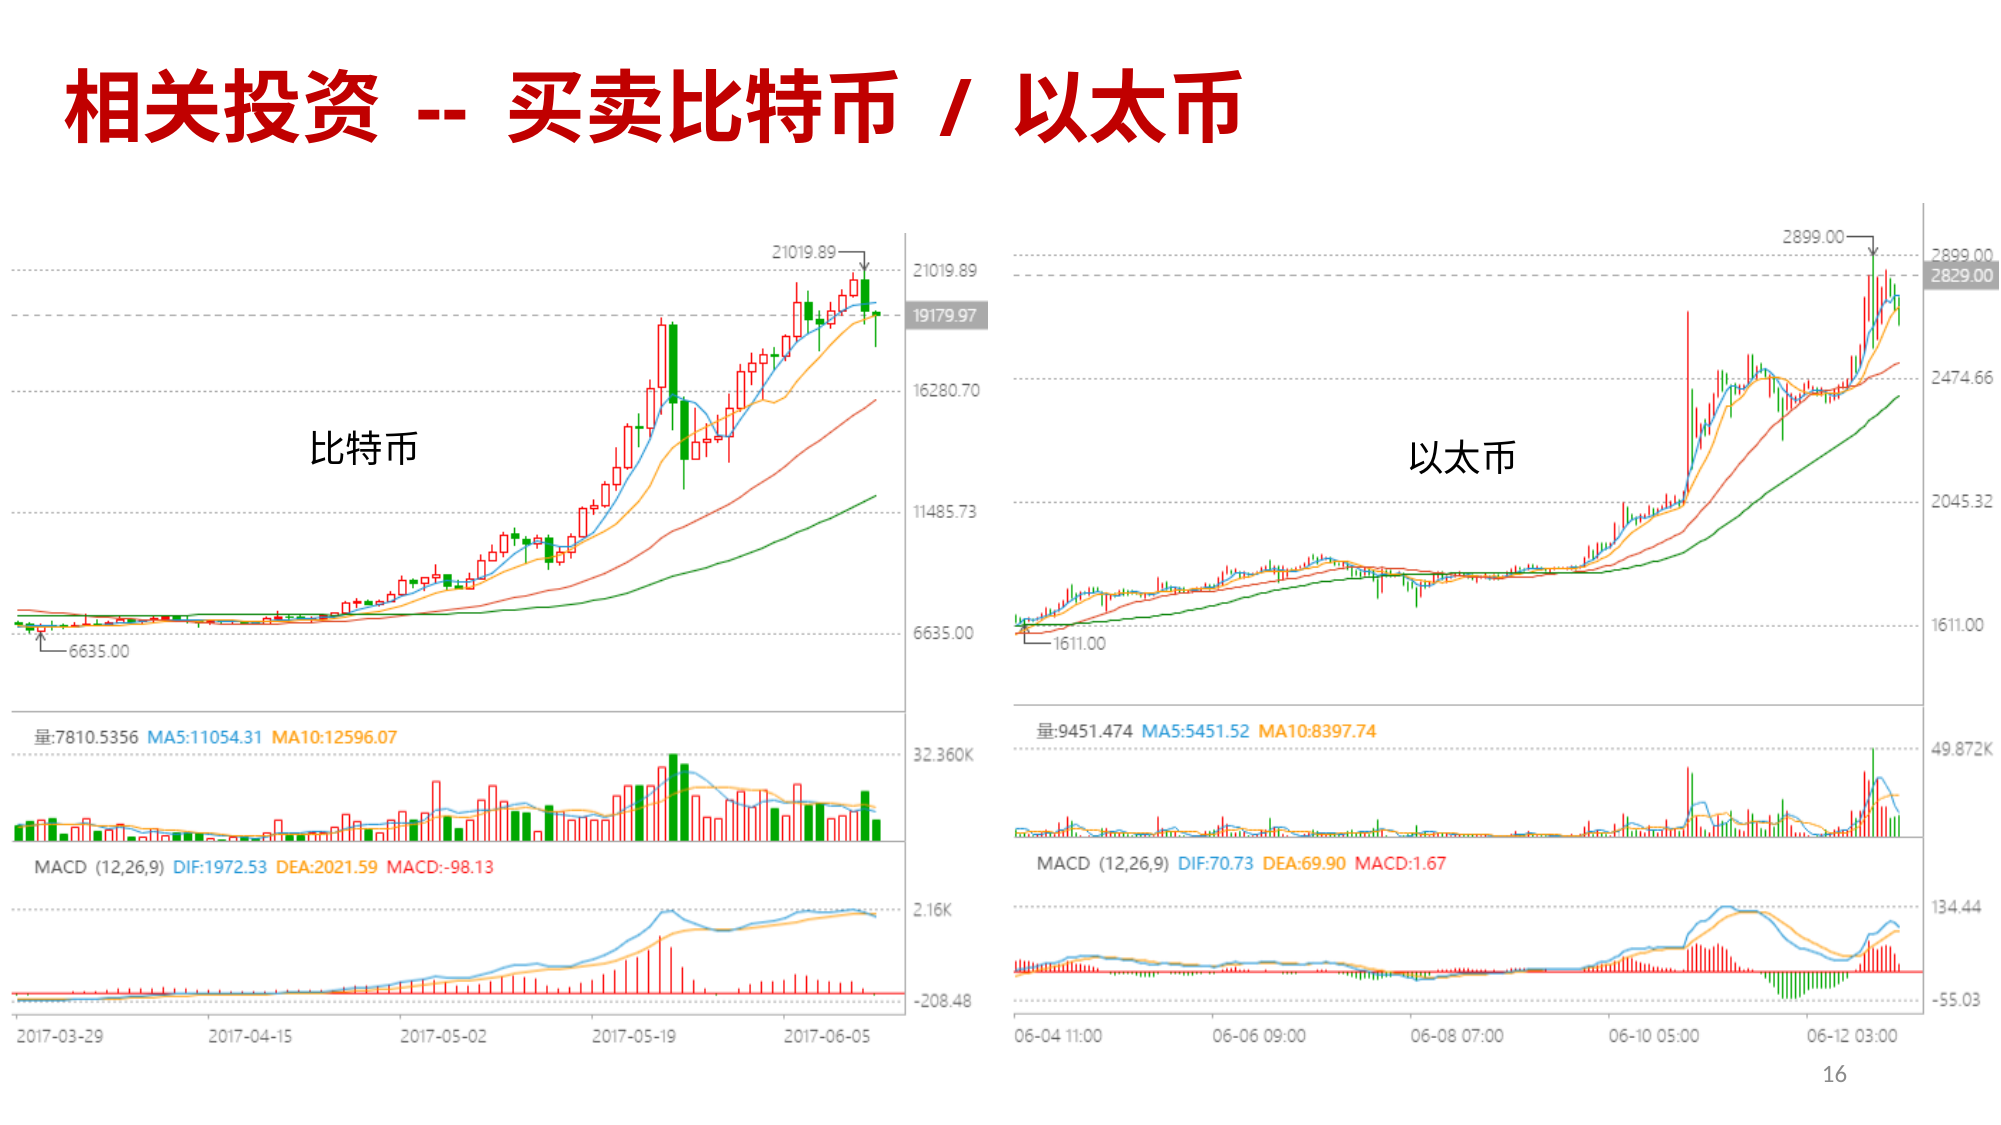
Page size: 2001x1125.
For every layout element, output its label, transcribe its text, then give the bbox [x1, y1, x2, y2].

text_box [1001, 203, 1999, 1061]
slide_number 16 [1412, 1061, 1863, 1103]
title 相关投资 -- 买卖比特币 / 以太币 [48, 59, 1963, 162]
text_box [2, 233, 988, 1061]
